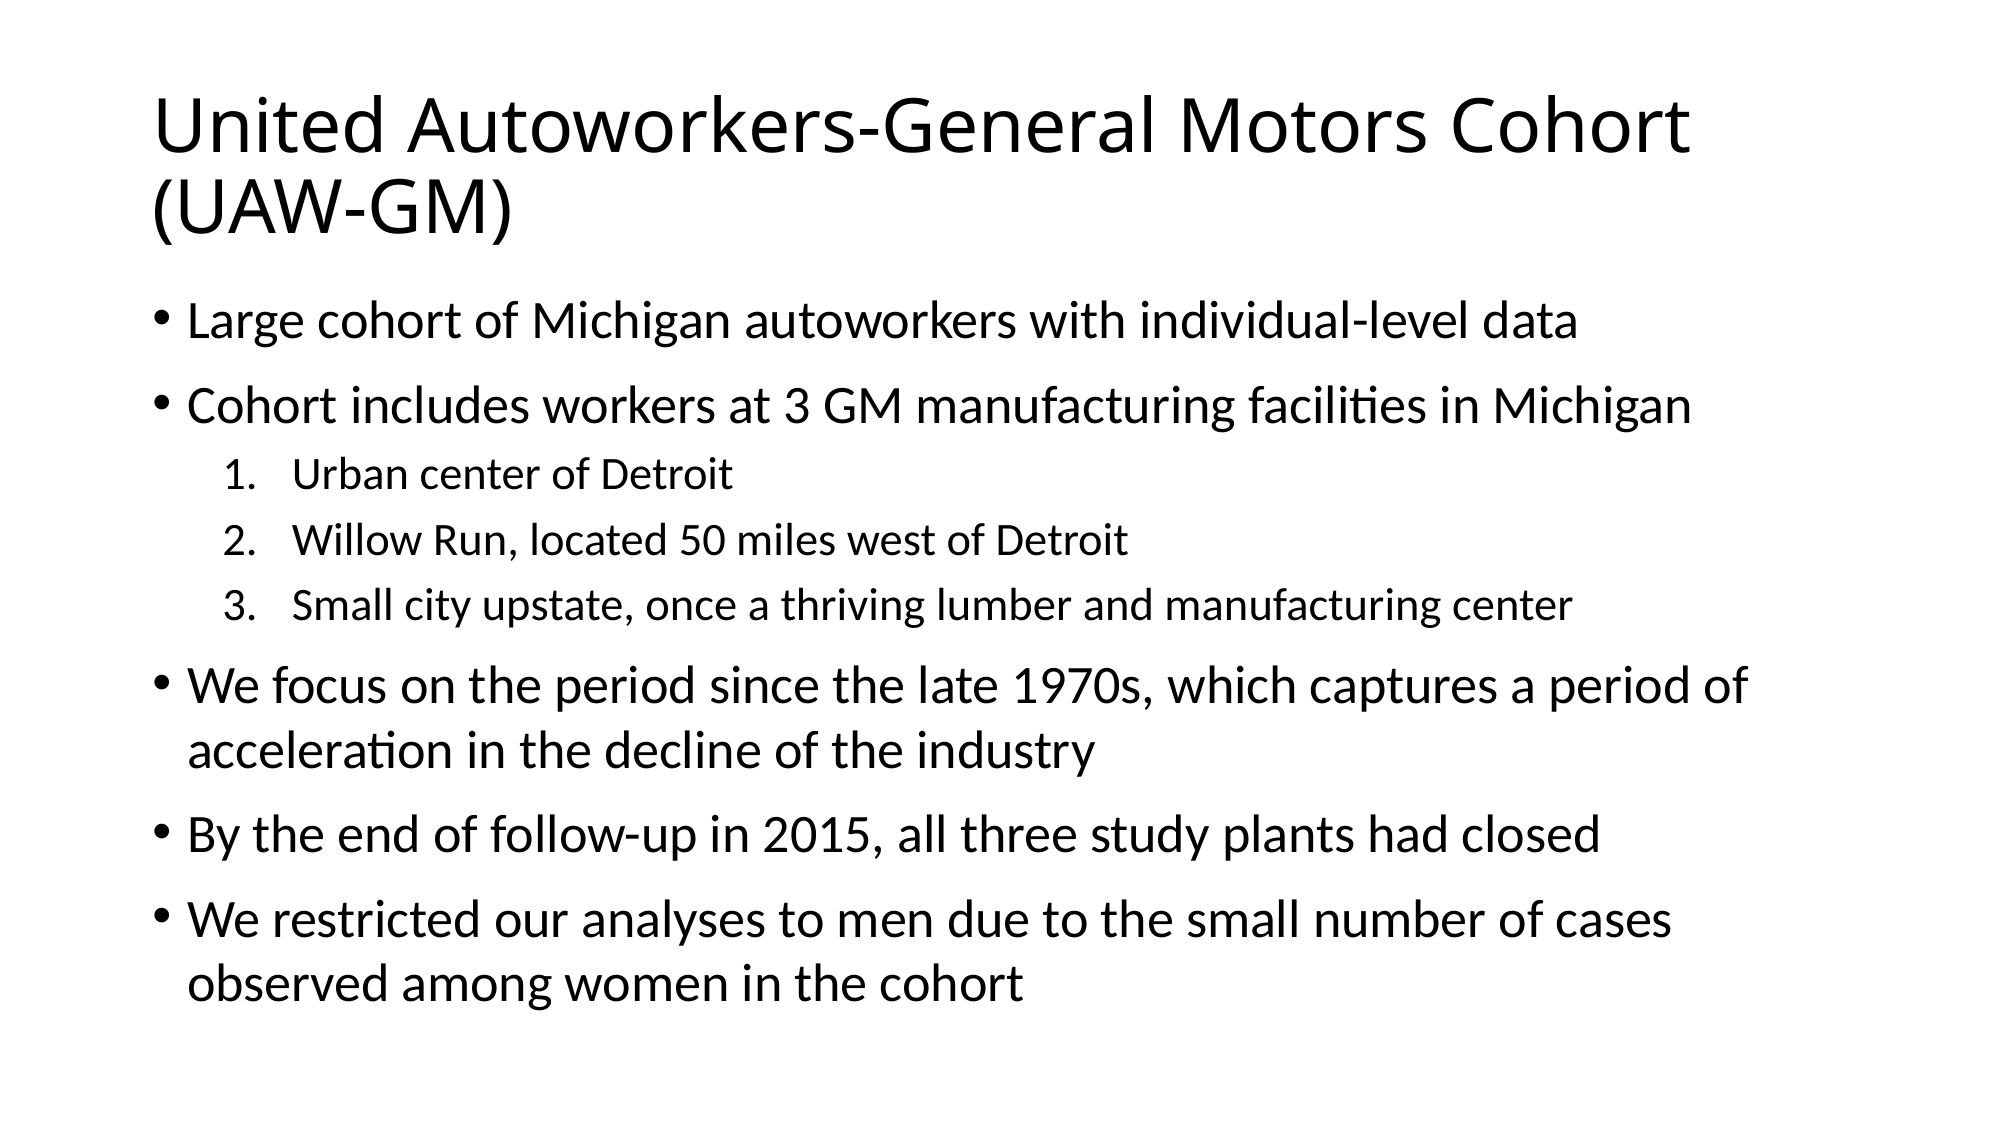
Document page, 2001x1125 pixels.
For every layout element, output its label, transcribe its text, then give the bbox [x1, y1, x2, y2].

list Large cohort of Michigan autoworkers with individual-level data Cohort includes workers at 3 GM manufacturing facilities in Michigan Urban center of Detroit Willow Run, located 50 miles west of Detroit Small city upstate, once a thriving lumber and manufacturing center We focus on the period since the late 1970s, which captures a period of acceleration in the decline of the industry By the end of follow-up in 2015, all three study plants had closed We restricted our analyses to men due to the small number of cases observed among women in the cohort [137, 277, 1863, 1028]
title United Autoworkers-General Motors Cohort (UAW-GM) [137, 59, 1863, 277]
